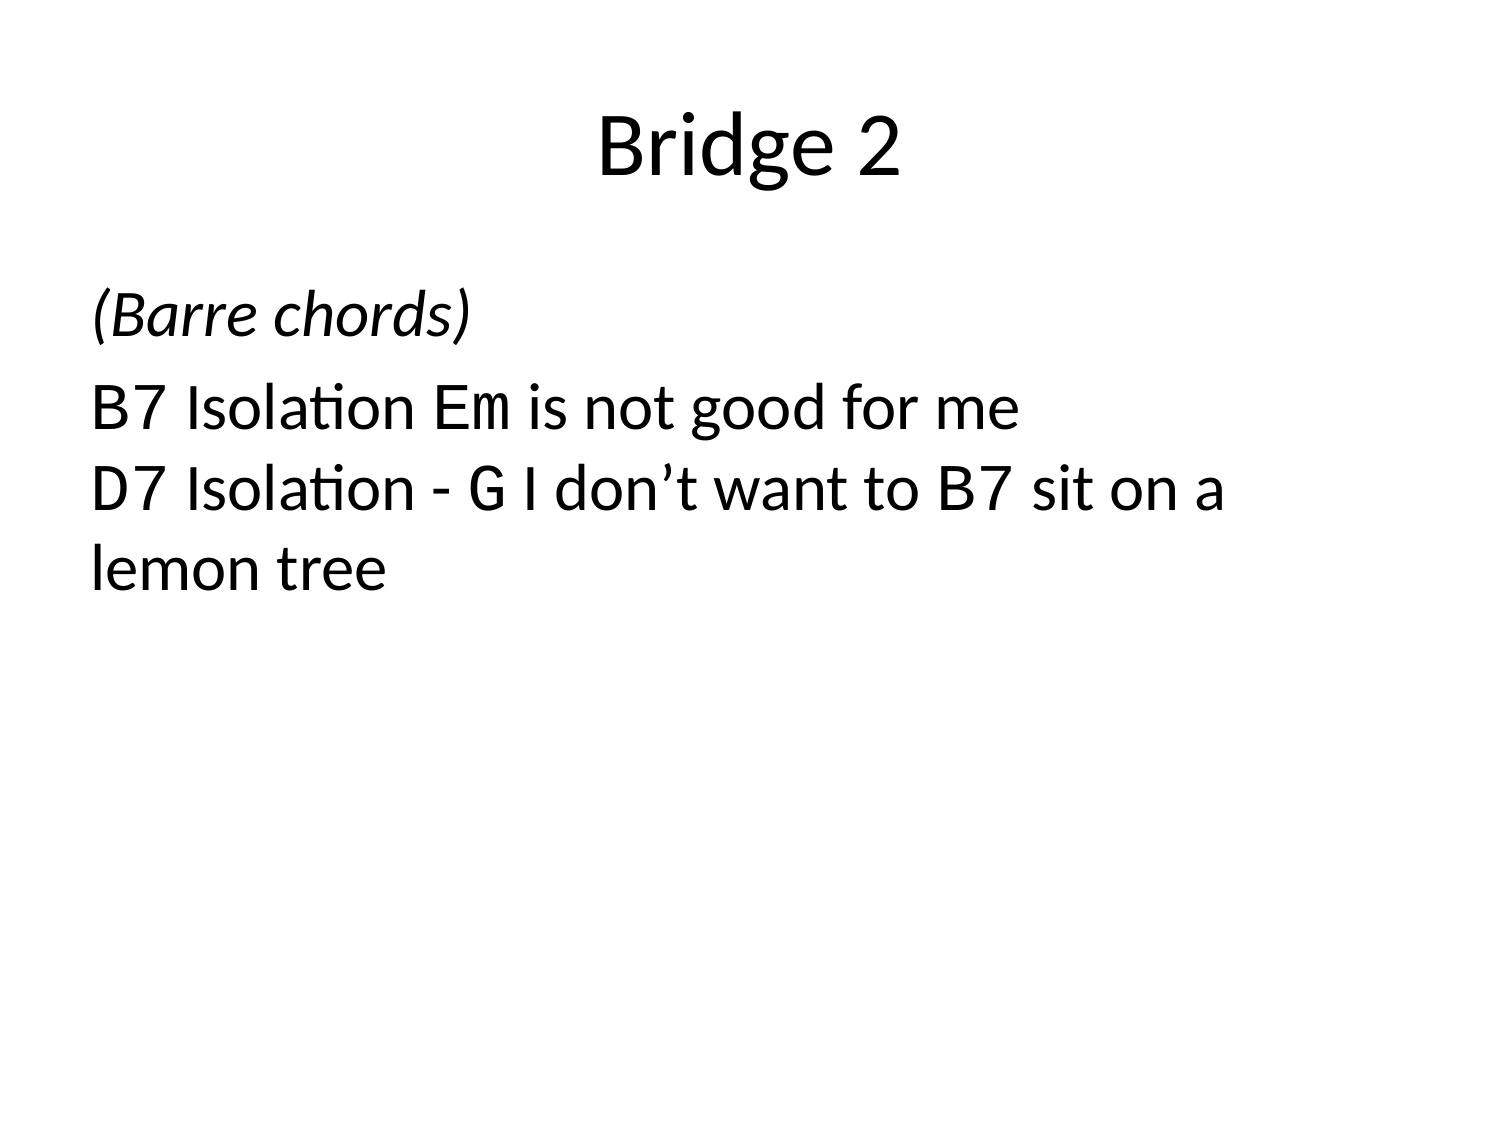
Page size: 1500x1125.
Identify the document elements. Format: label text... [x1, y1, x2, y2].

title Bridge 2 [75, 45, 1425, 233]
list (Barre chords) B7 Isolation Em is not good for me D7 Isolation - G I don’t want to B7 sit on a lemon tree [75, 262, 1425, 1005]
